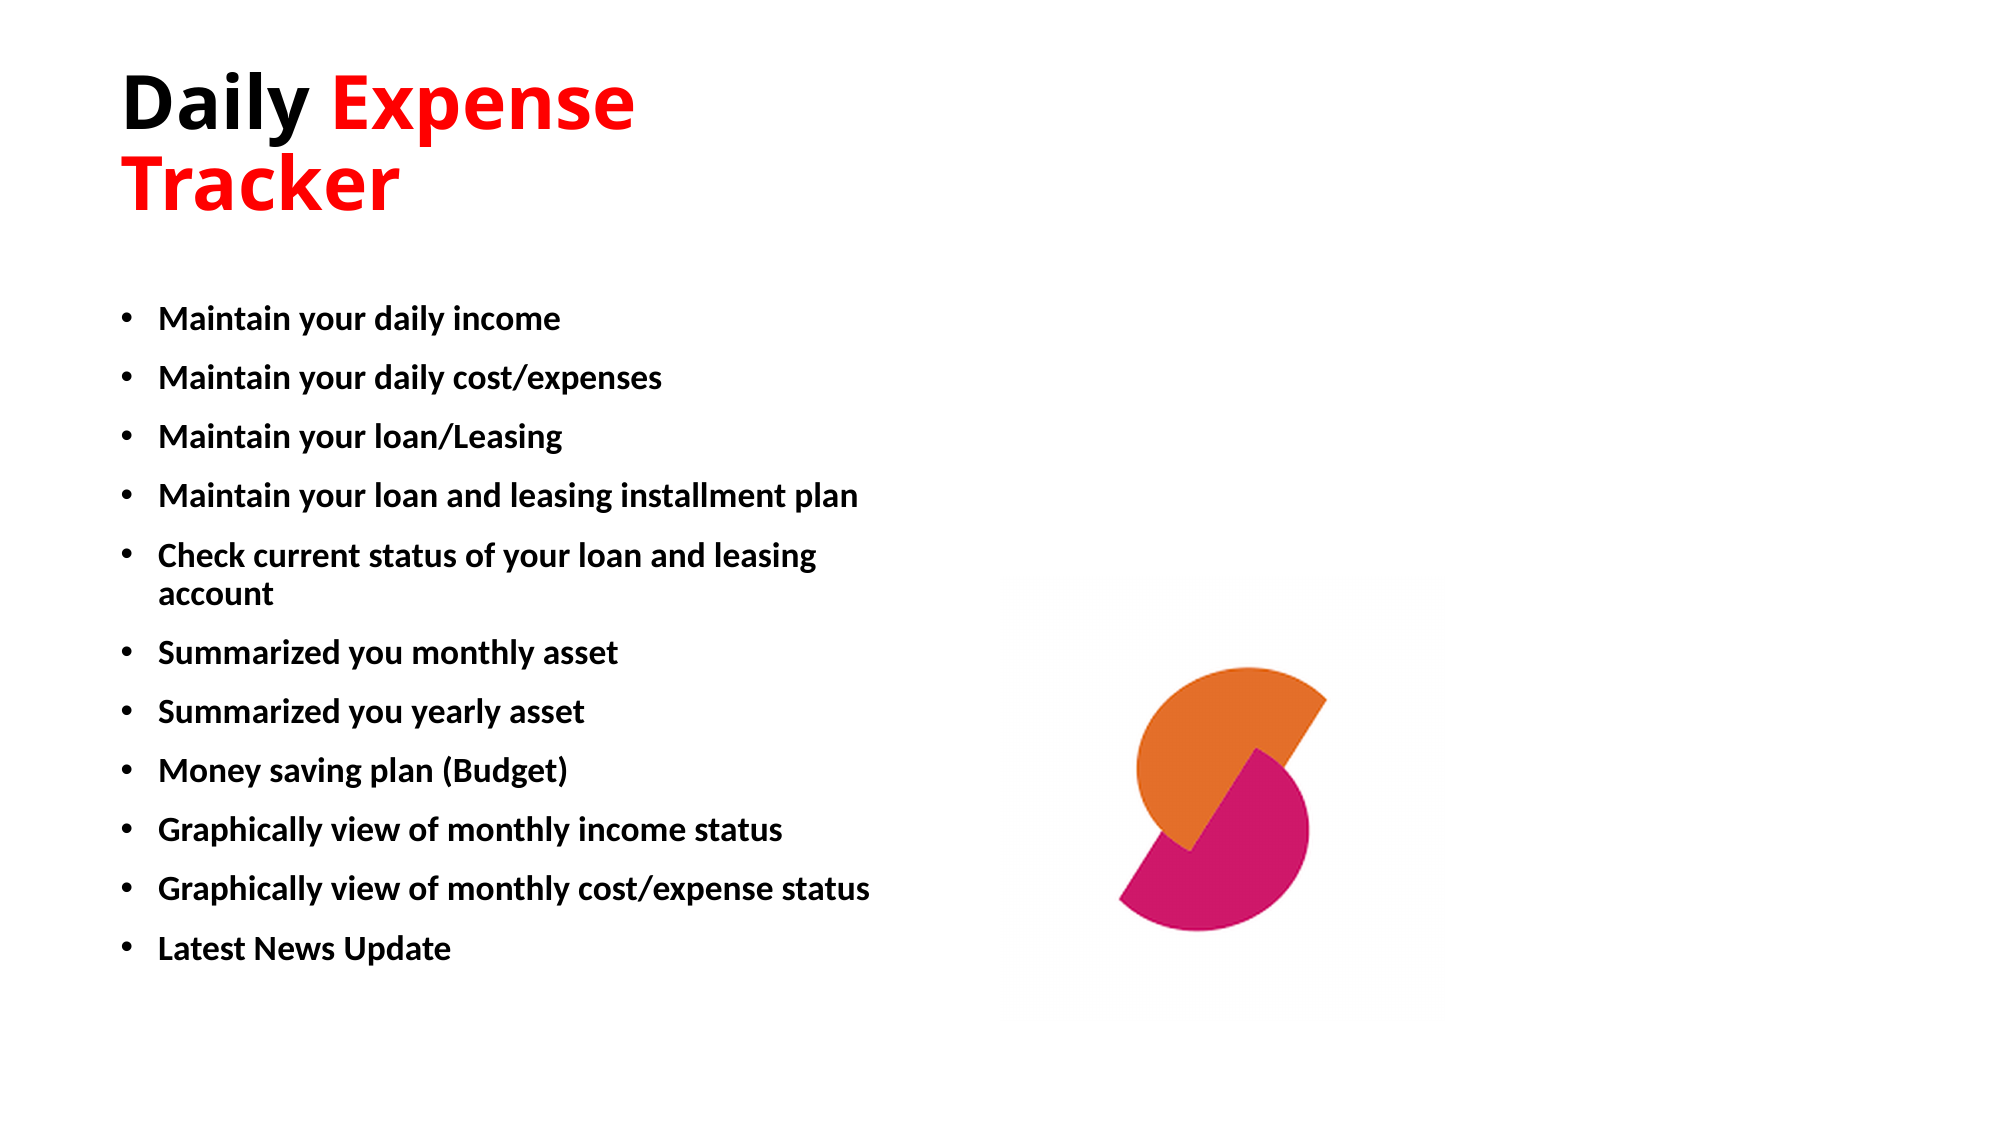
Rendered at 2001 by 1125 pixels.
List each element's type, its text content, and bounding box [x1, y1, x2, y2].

title Daily Expense Tracker [105, 52, 921, 240]
picture [1000, 576, 1445, 1021]
list Maintain your daily income Maintain your daily cost/expenses Maintain your loan/Leasing Maintain your loan and leasing installment plan Check current status of your loan and leasing account Summarized you monthly asset Summarized you yearly asset Money saving plan (Budget) Graphically view of monthly income status Graphically view of monthly cost/expense status Latest News Update [105, 292, 921, 1014]
